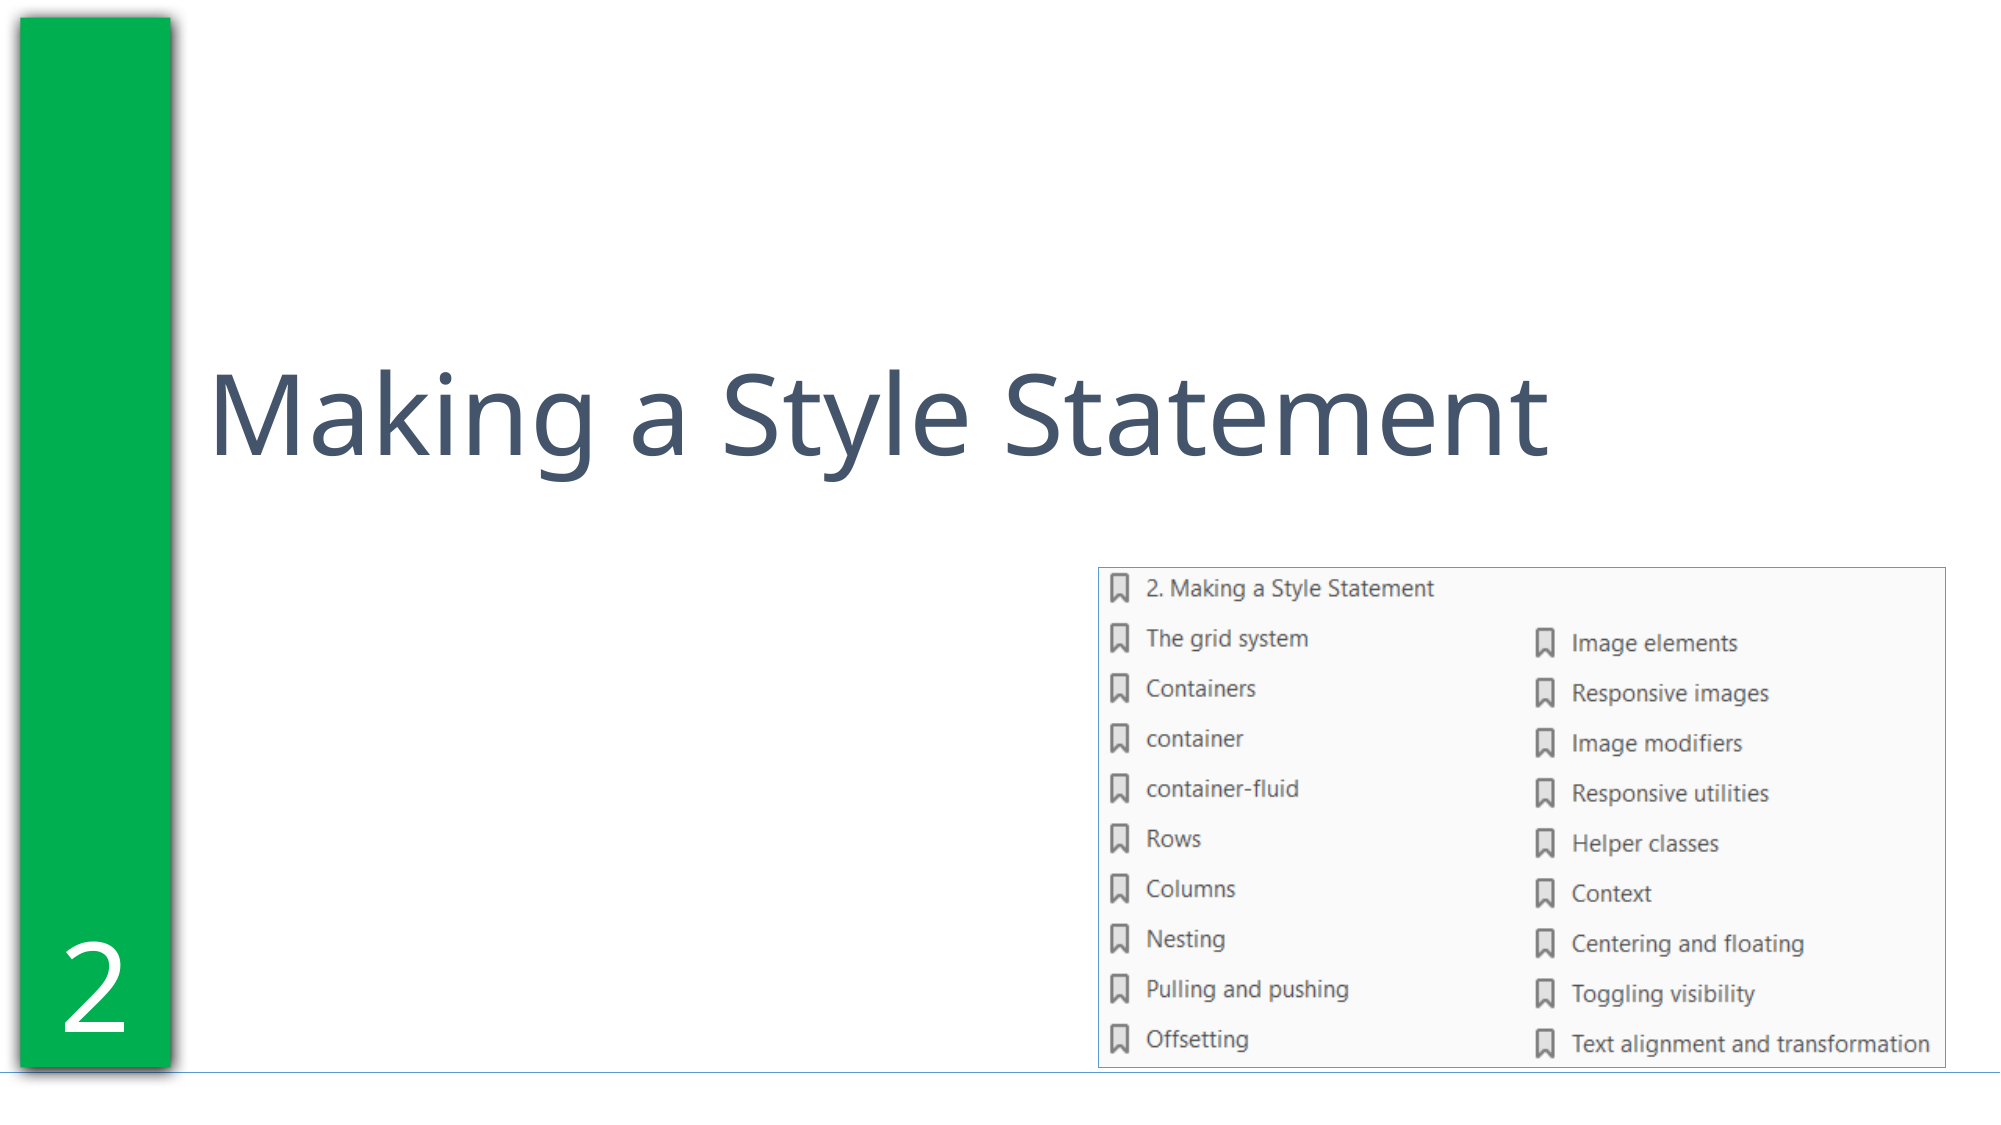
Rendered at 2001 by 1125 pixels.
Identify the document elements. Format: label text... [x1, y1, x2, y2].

picture [1098, 567, 1946, 1068]
list 2 [20, 17, 171, 1068]
list Making a Style Statement [192, 340, 1946, 488]
